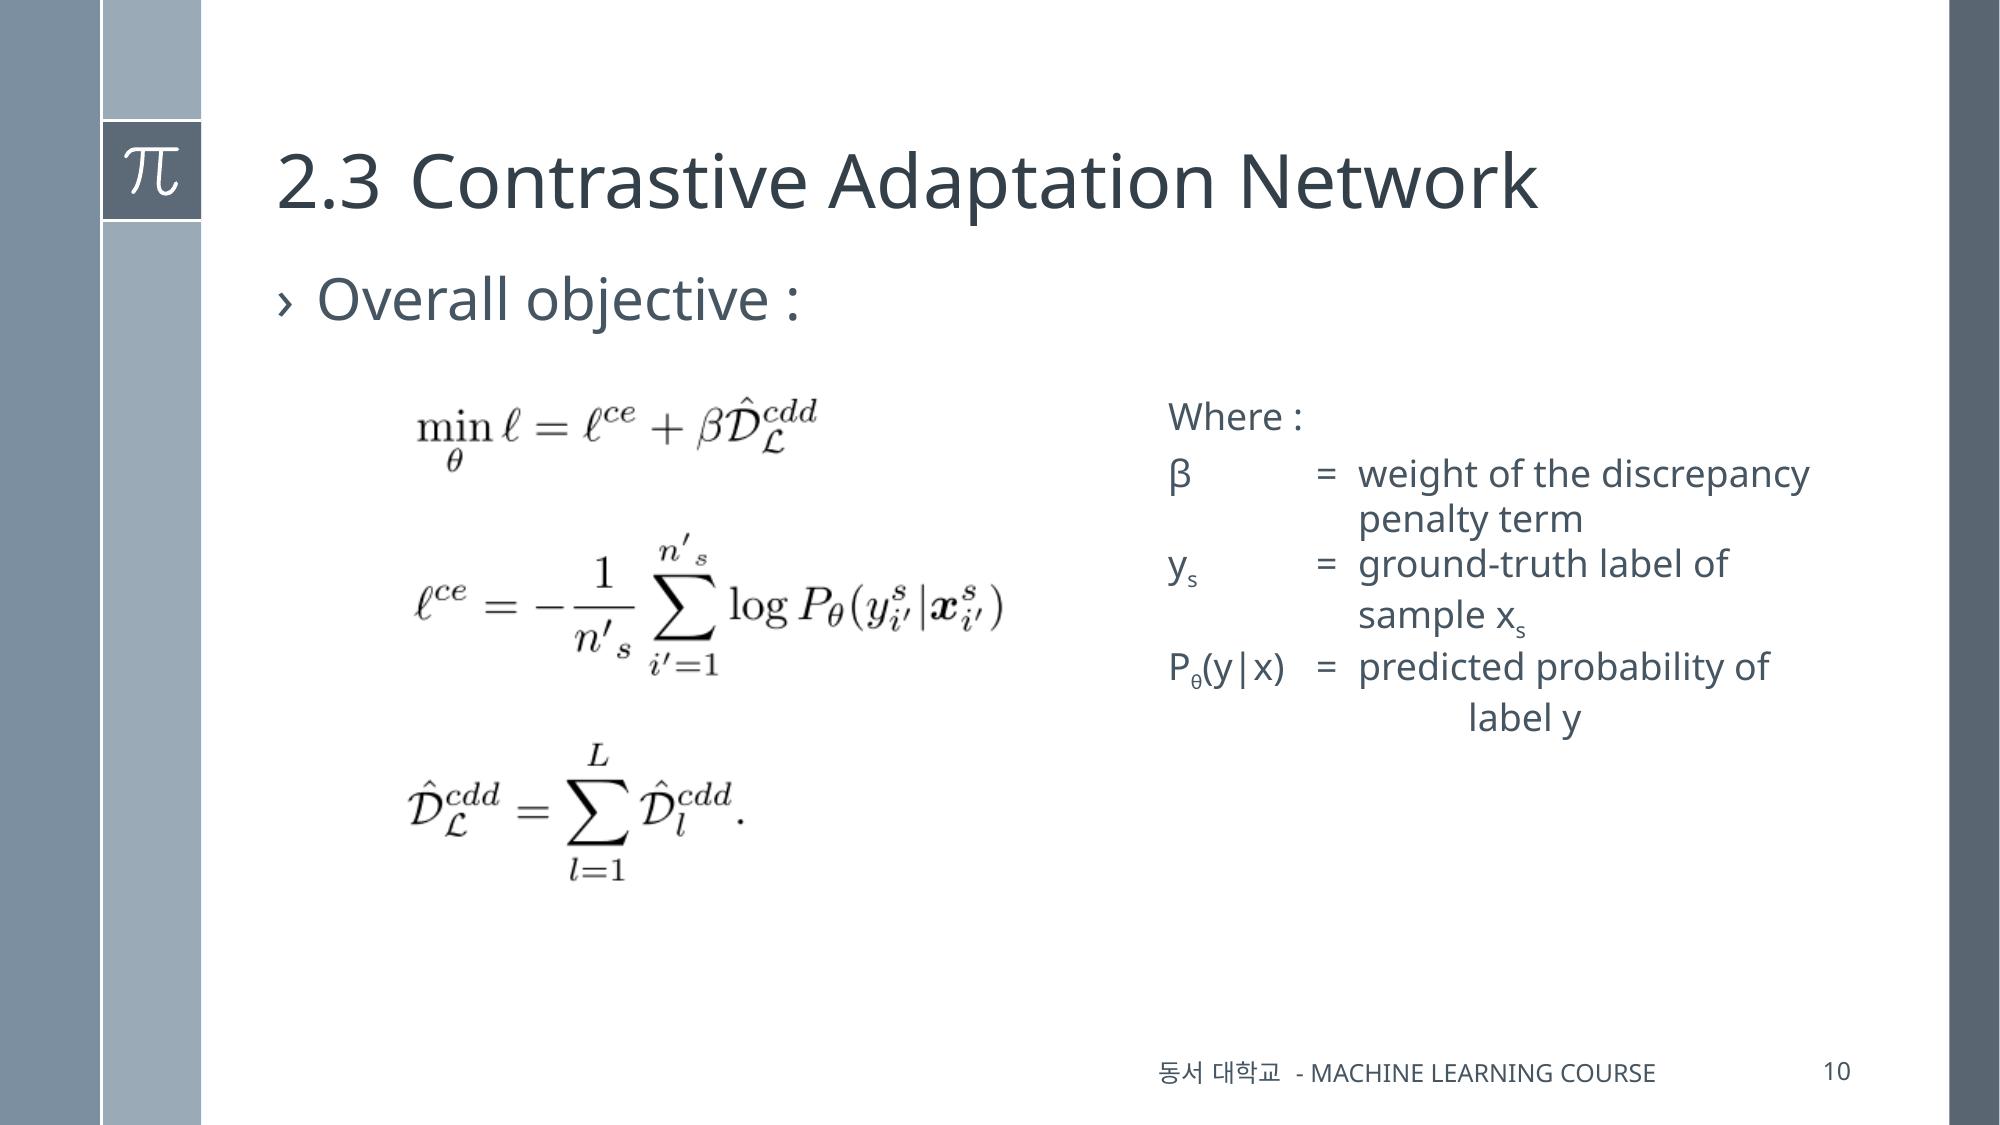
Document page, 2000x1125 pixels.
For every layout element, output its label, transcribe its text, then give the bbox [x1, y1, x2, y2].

list Overall objective : [261, 262, 1867, 1013]
picture [397, 522, 1029, 701]
picture [397, 385, 835, 489]
text_box Where : β = weight of the discrepancy penalty term ys = ground-truth label of sample xs Pθ(y|x) = predicted probability of label y [1153, 385, 1851, 746]
title 2.3 Contrastive Adaptation Network [261, 29, 1867, 233]
picture [397, 722, 763, 906]
slide_number 9 [1766, 1042, 1867, 1103]
footer 동서 대학교 - Machine Learning Course [1082, 1042, 1734, 1103]
